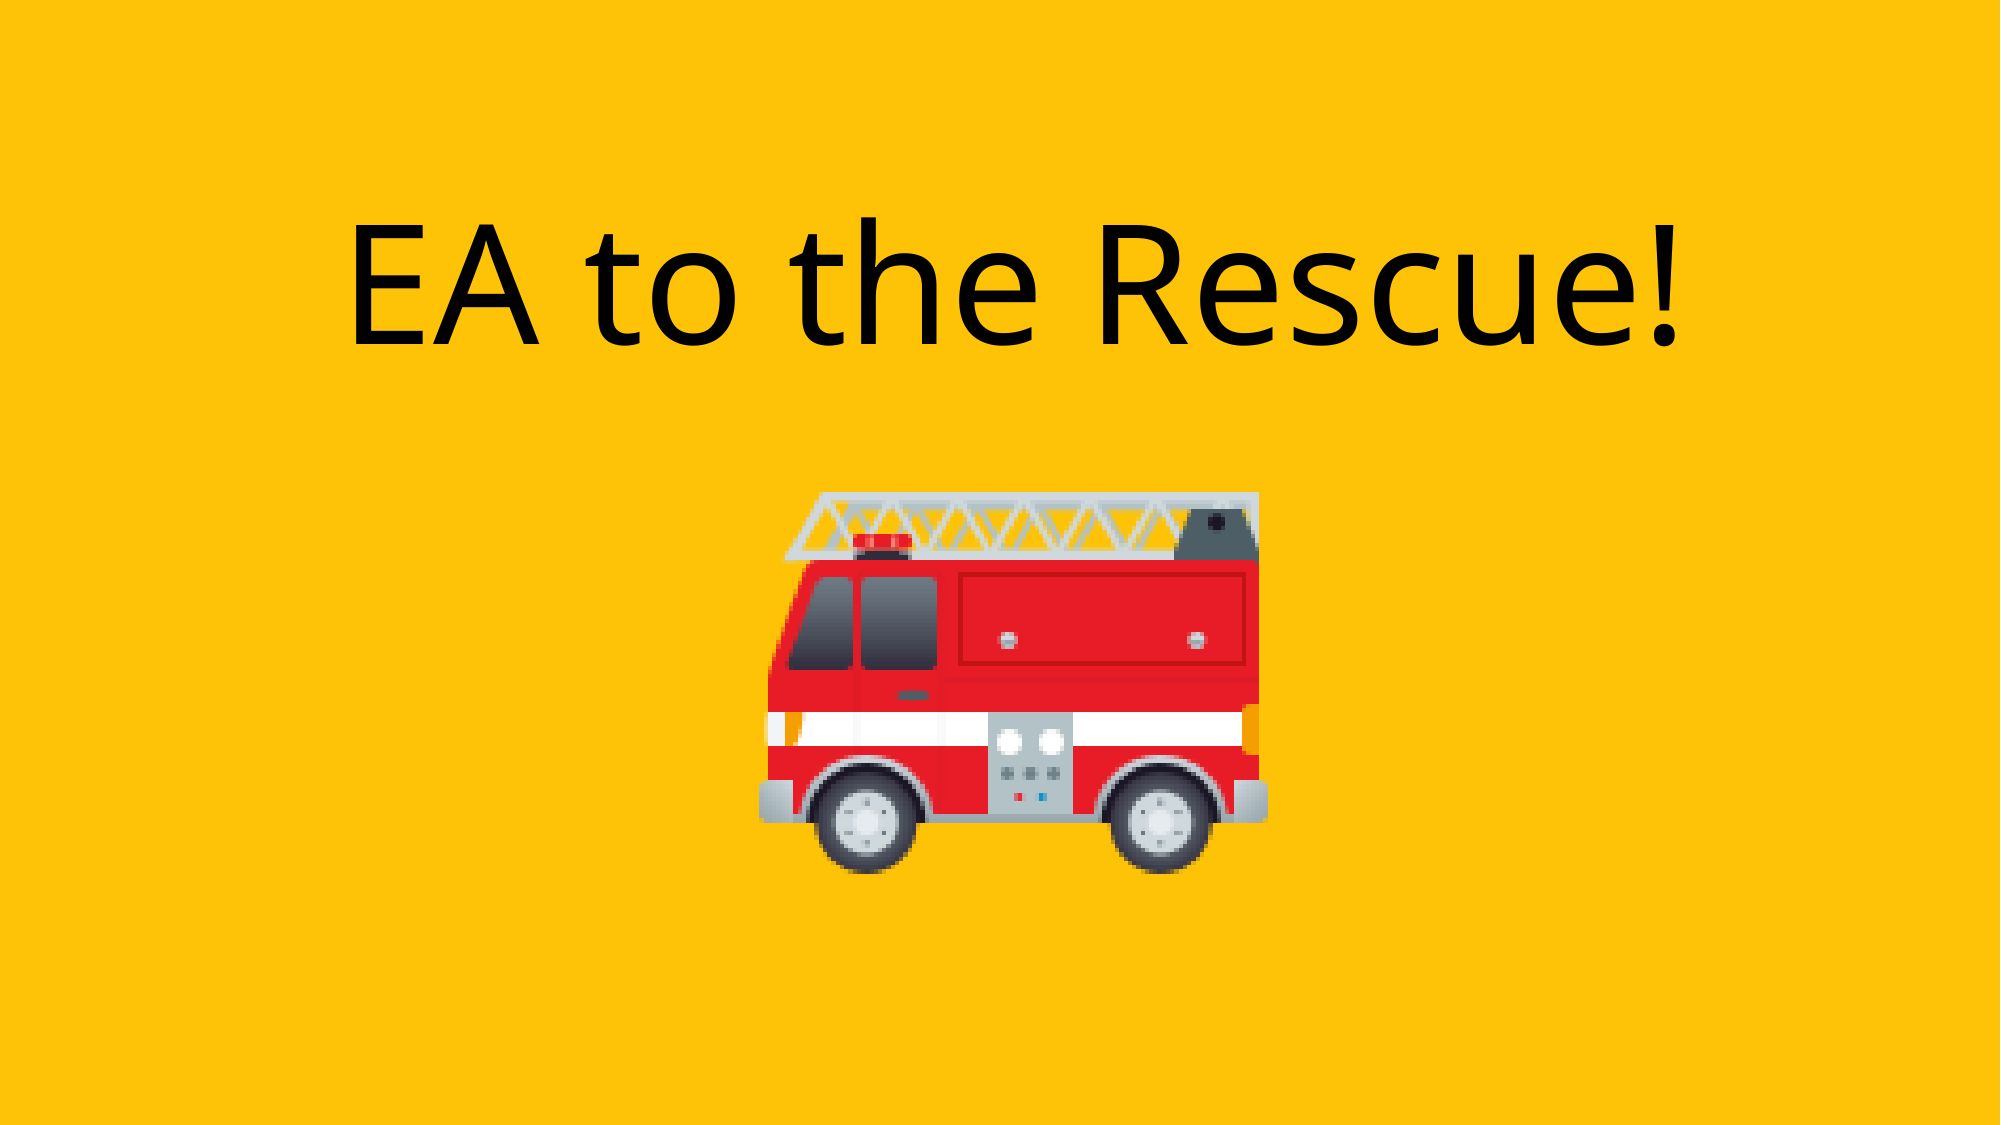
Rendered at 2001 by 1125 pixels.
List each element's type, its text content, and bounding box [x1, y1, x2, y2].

picture [743, 348, 1285, 891]
title EA to the Rescue! [151, 116, 1877, 466]
